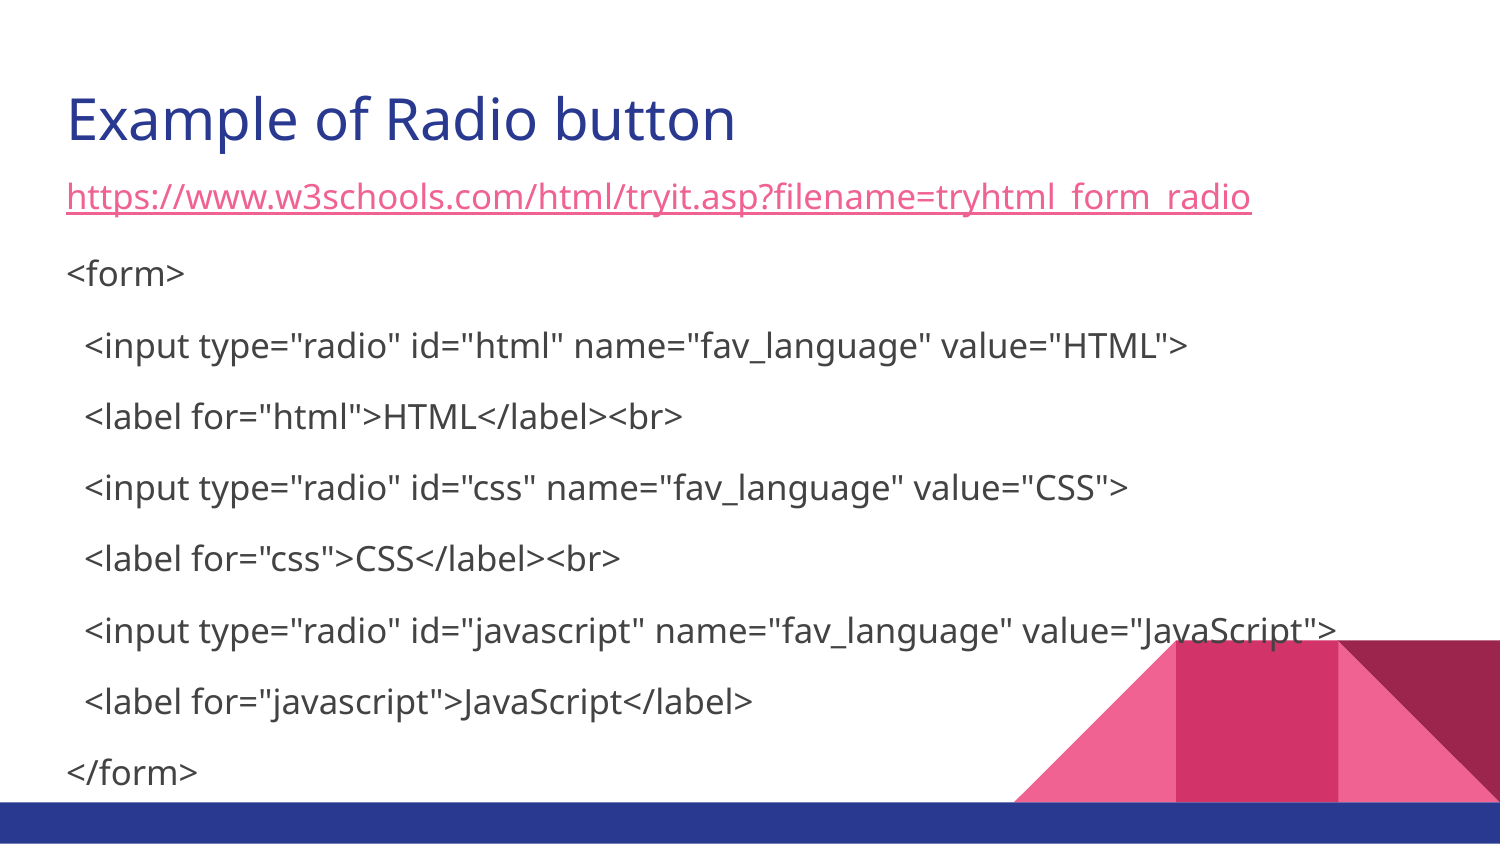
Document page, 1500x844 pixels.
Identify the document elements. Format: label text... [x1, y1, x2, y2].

title Example of Radio button [51, 67, 1449, 152]
list https://www.w3schools.com/html/tryit.asp?filename=tryhtml_form_radio <form> <input type="radio" id="html" name="fav_language" value="HTML"> <label for="html">HTML</label><br> <input type="radio" id="css" name="fav_language" value="CSS"> <label for="css">CSS</label><br> <input type="radio" id="javascript" name="fav_language" value="JavaScript"> <label for="javascript">JavaScript</label> </form> [51, 152, 1449, 818]
